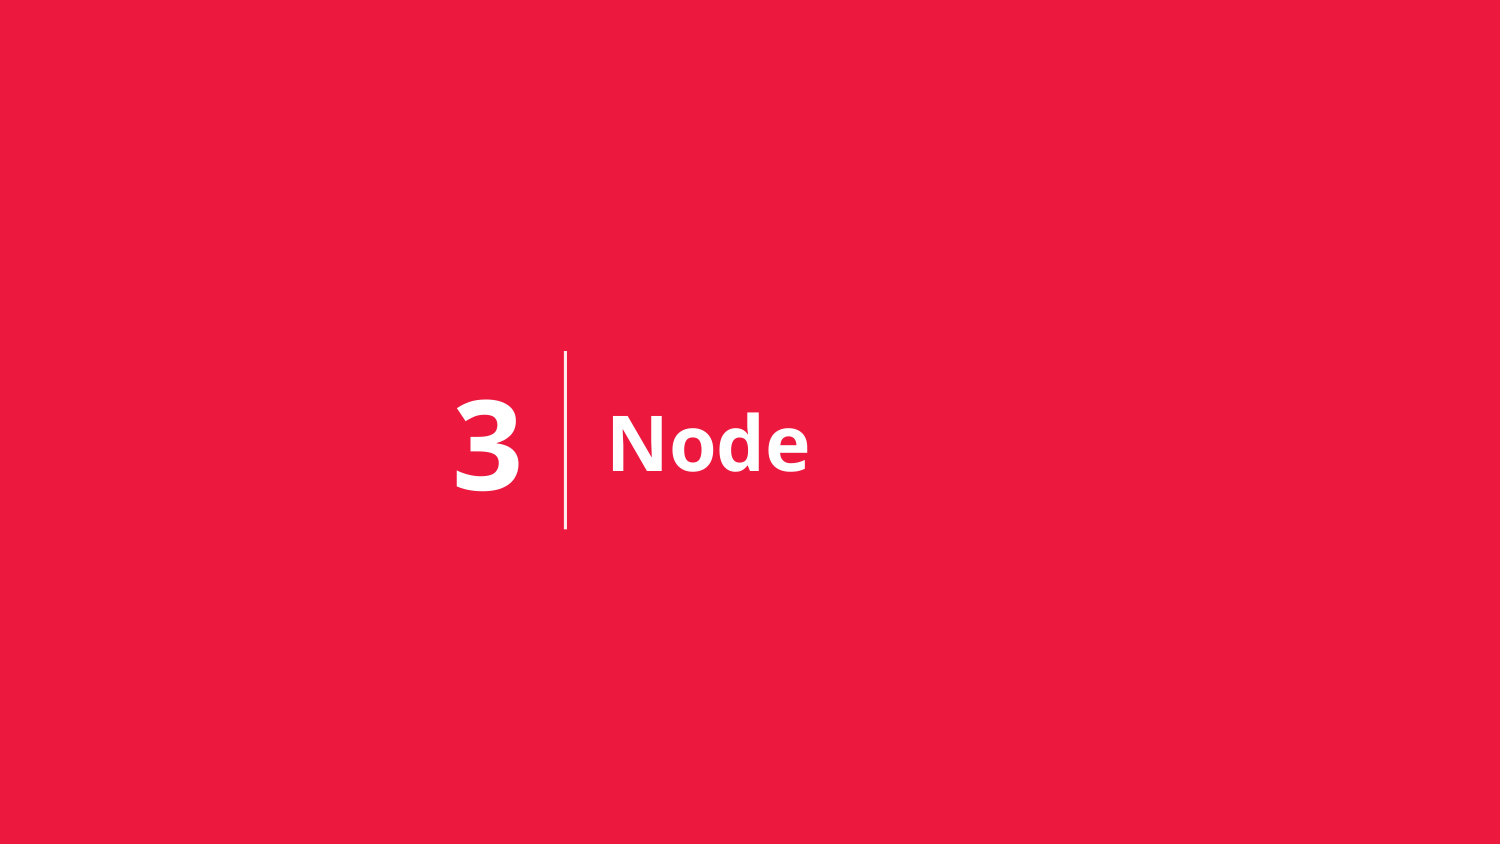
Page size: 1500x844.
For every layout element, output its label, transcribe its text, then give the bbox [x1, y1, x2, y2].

list Node [591, 351, 1154, 530]
list 3 [312, 365, 540, 516]
